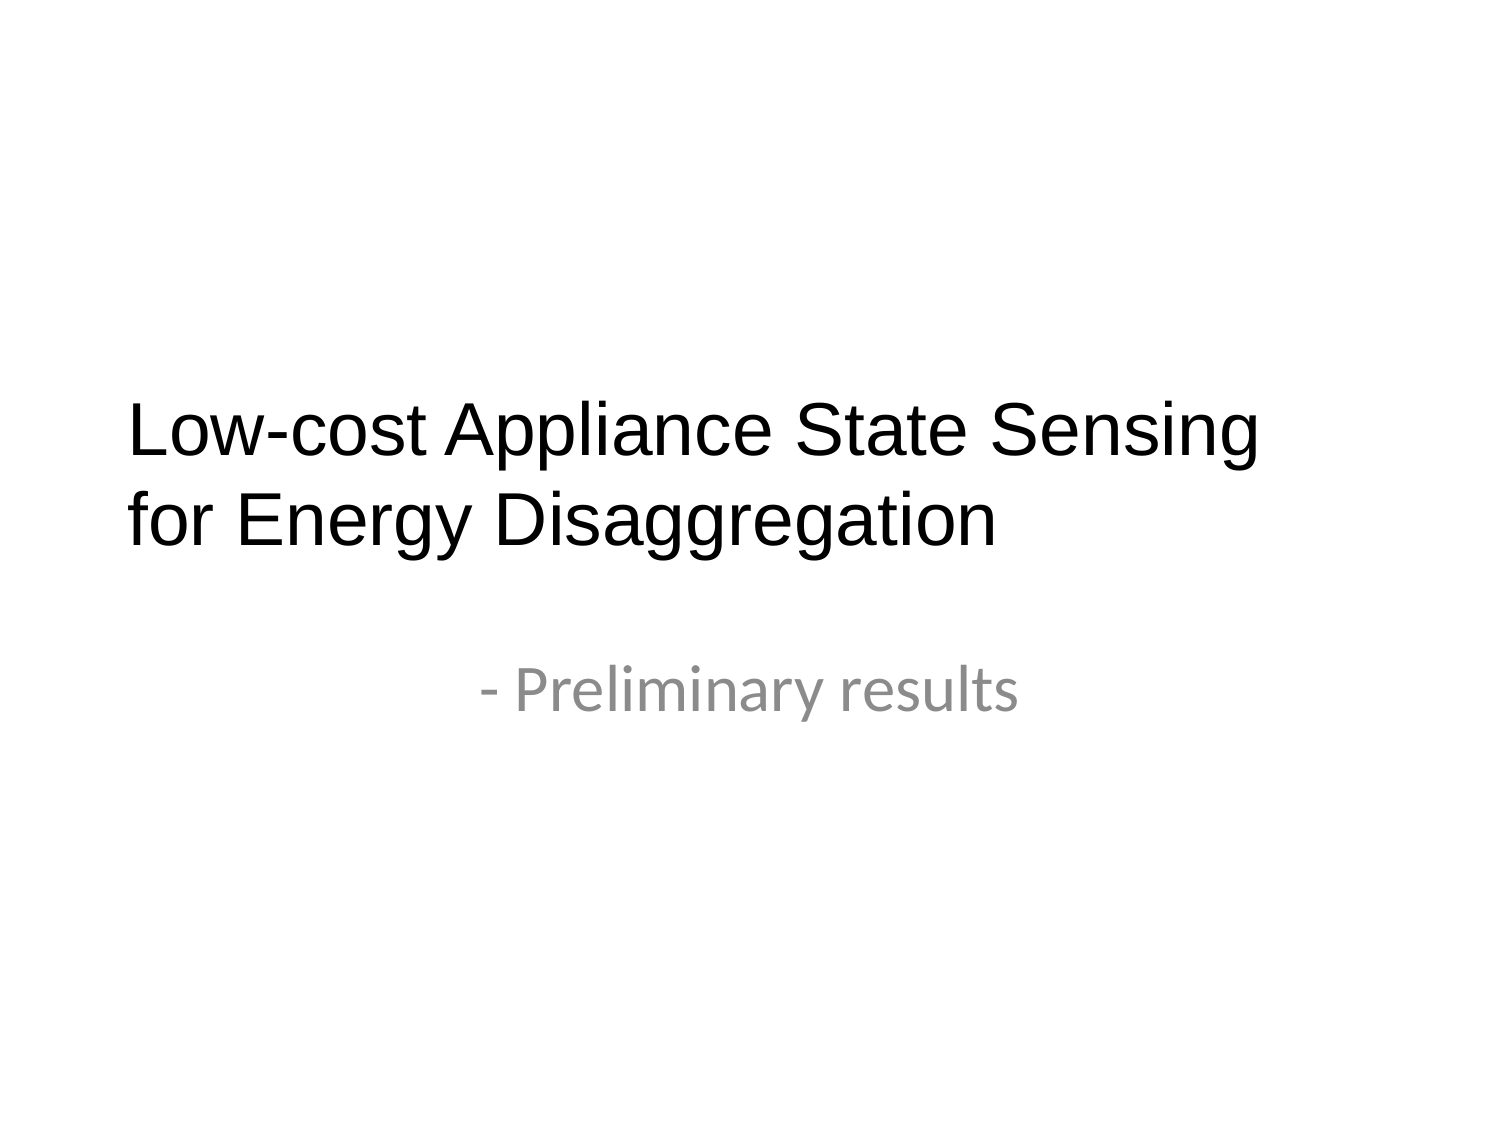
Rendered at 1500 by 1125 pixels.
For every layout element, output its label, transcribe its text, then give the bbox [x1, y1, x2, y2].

title Low-cost Appliance State Sensing for Energy Disaggregation [112, 349, 1388, 591]
subtitle - Preliminary results [225, 637, 1275, 925]
